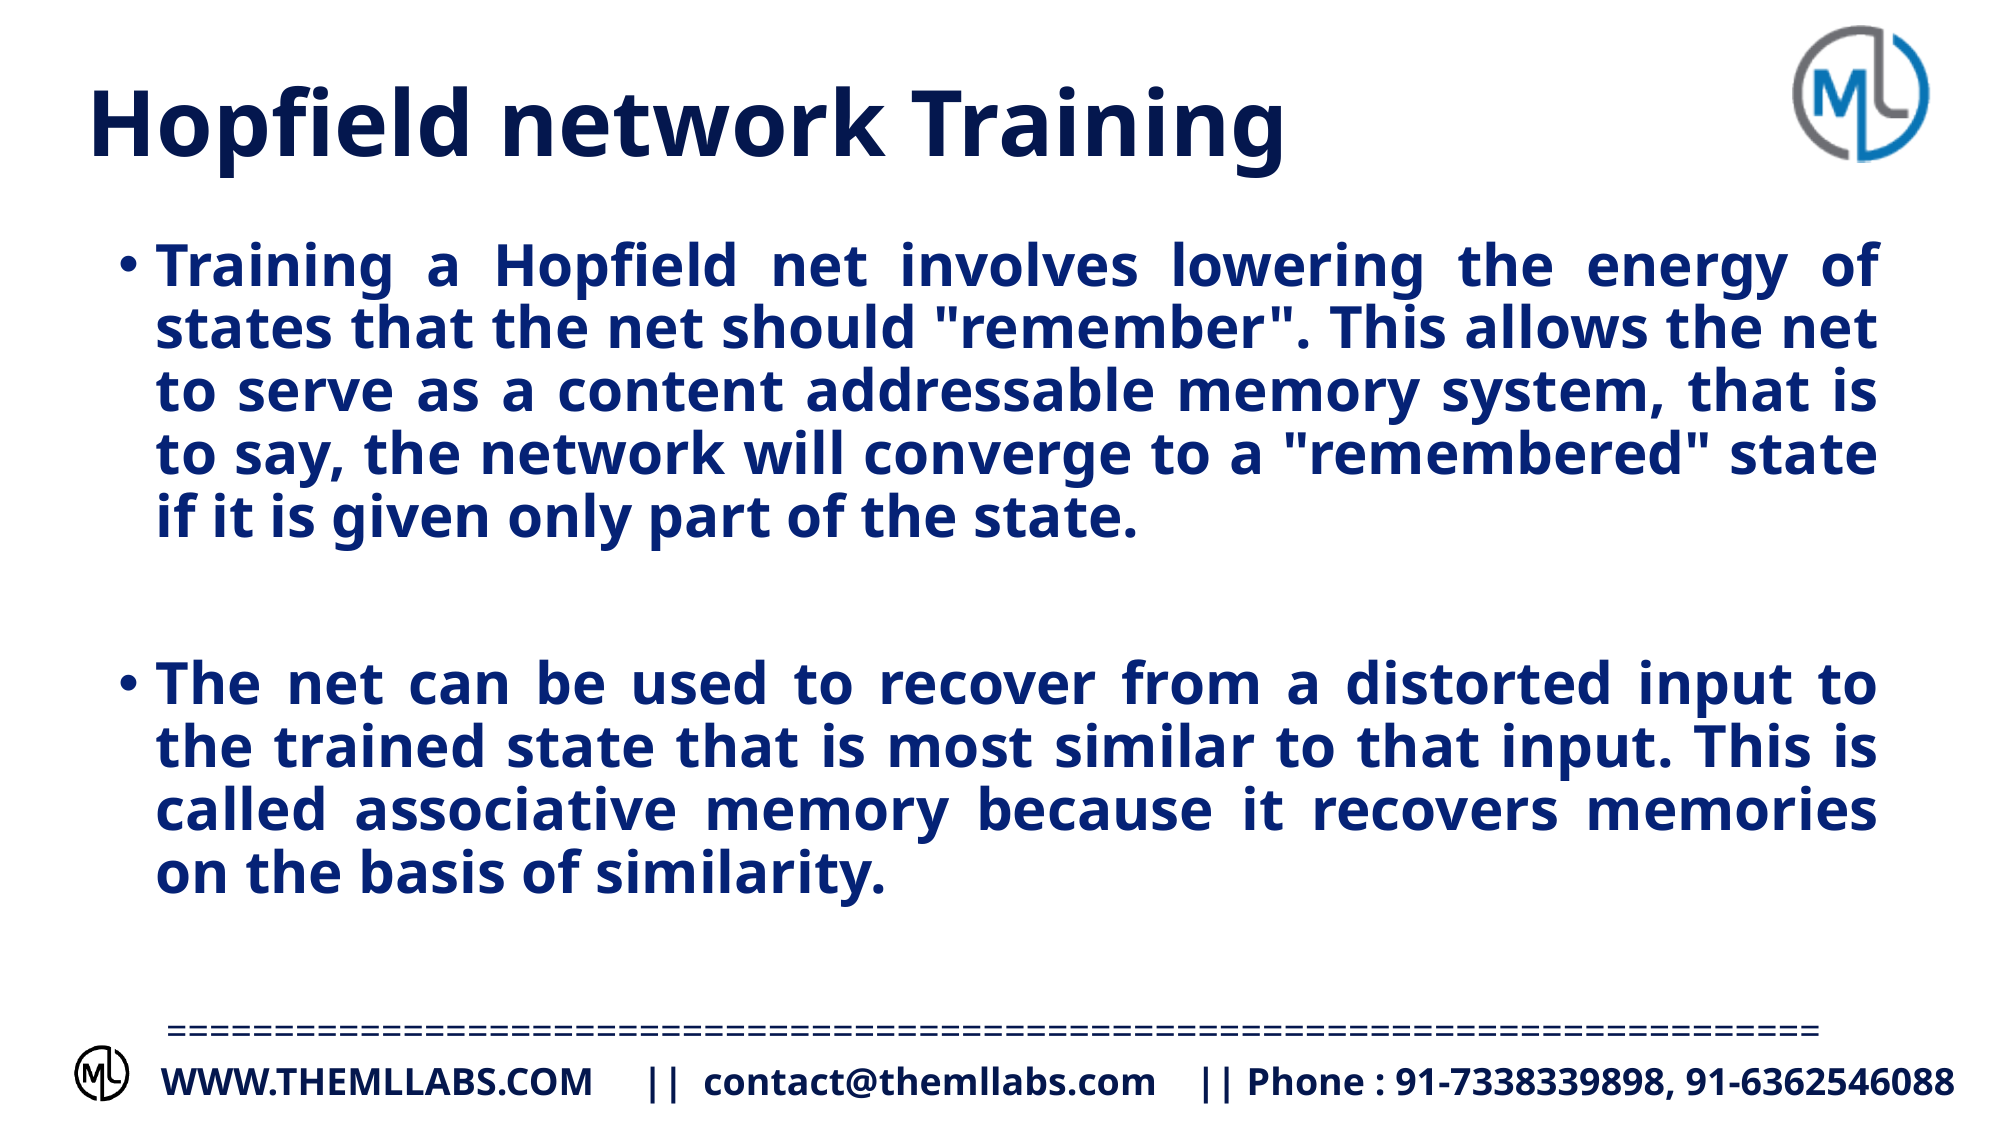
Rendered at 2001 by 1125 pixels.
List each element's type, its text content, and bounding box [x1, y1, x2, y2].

text_box WWW.THEMLLABS.COM || contact@themllabs.com || Phone : 91-7338339898, 91-6362546088 [146, 1050, 1973, 1111]
picture [71, 1042, 132, 1104]
picture [1792, 25, 1933, 163]
text_box ============================================================================= [0, 999, 2000, 1060]
title Hopfield network Training [71, 40, 1793, 214]
list Training a Hopfield net involves lowering the energy of states that the net should "remember". This allows the net to serve as a content addressable memory system, that is to say, the network will converge to a "remembered" state if it is given only part of the state. The net can be used to recover from a distorted input to the trained state that is most similar to that input. This is called associative memory because it recovers memories on the basis of similarity. [103, 228, 1895, 999]
